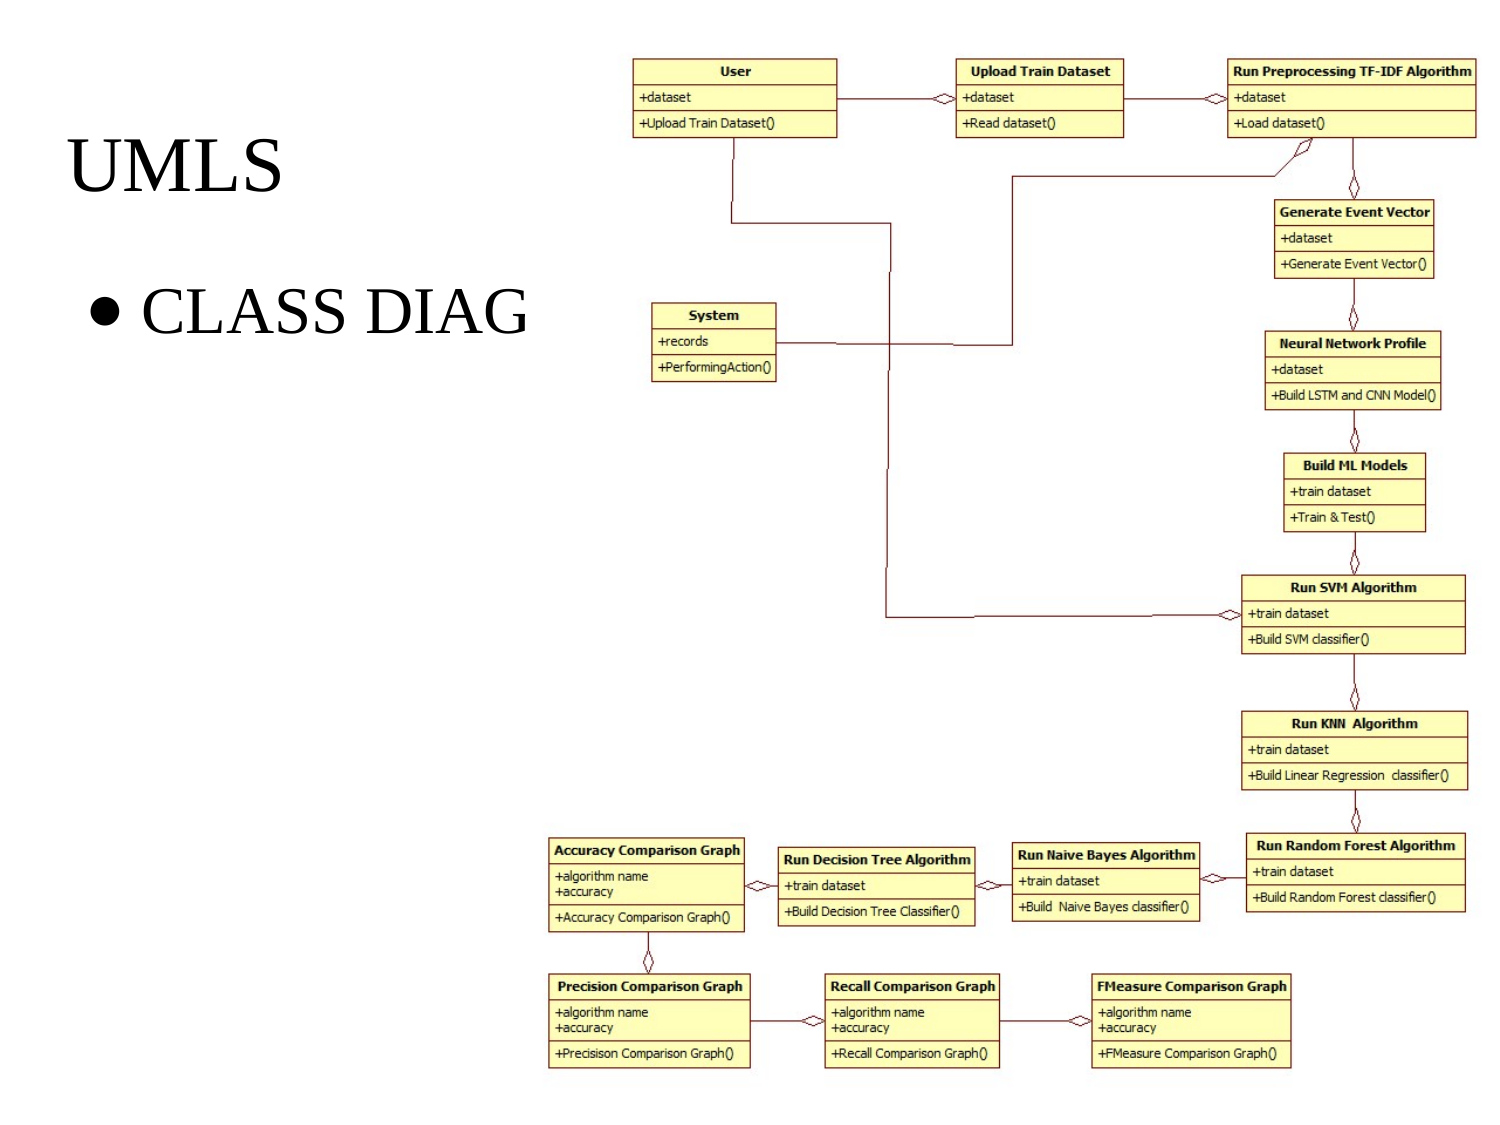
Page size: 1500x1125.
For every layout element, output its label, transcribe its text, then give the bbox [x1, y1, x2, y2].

title UMLS [51, 97, 519, 223]
picture [524, 34, 1500, 1093]
list CLASS DIAGRAM: [51, 252, 519, 1000]
